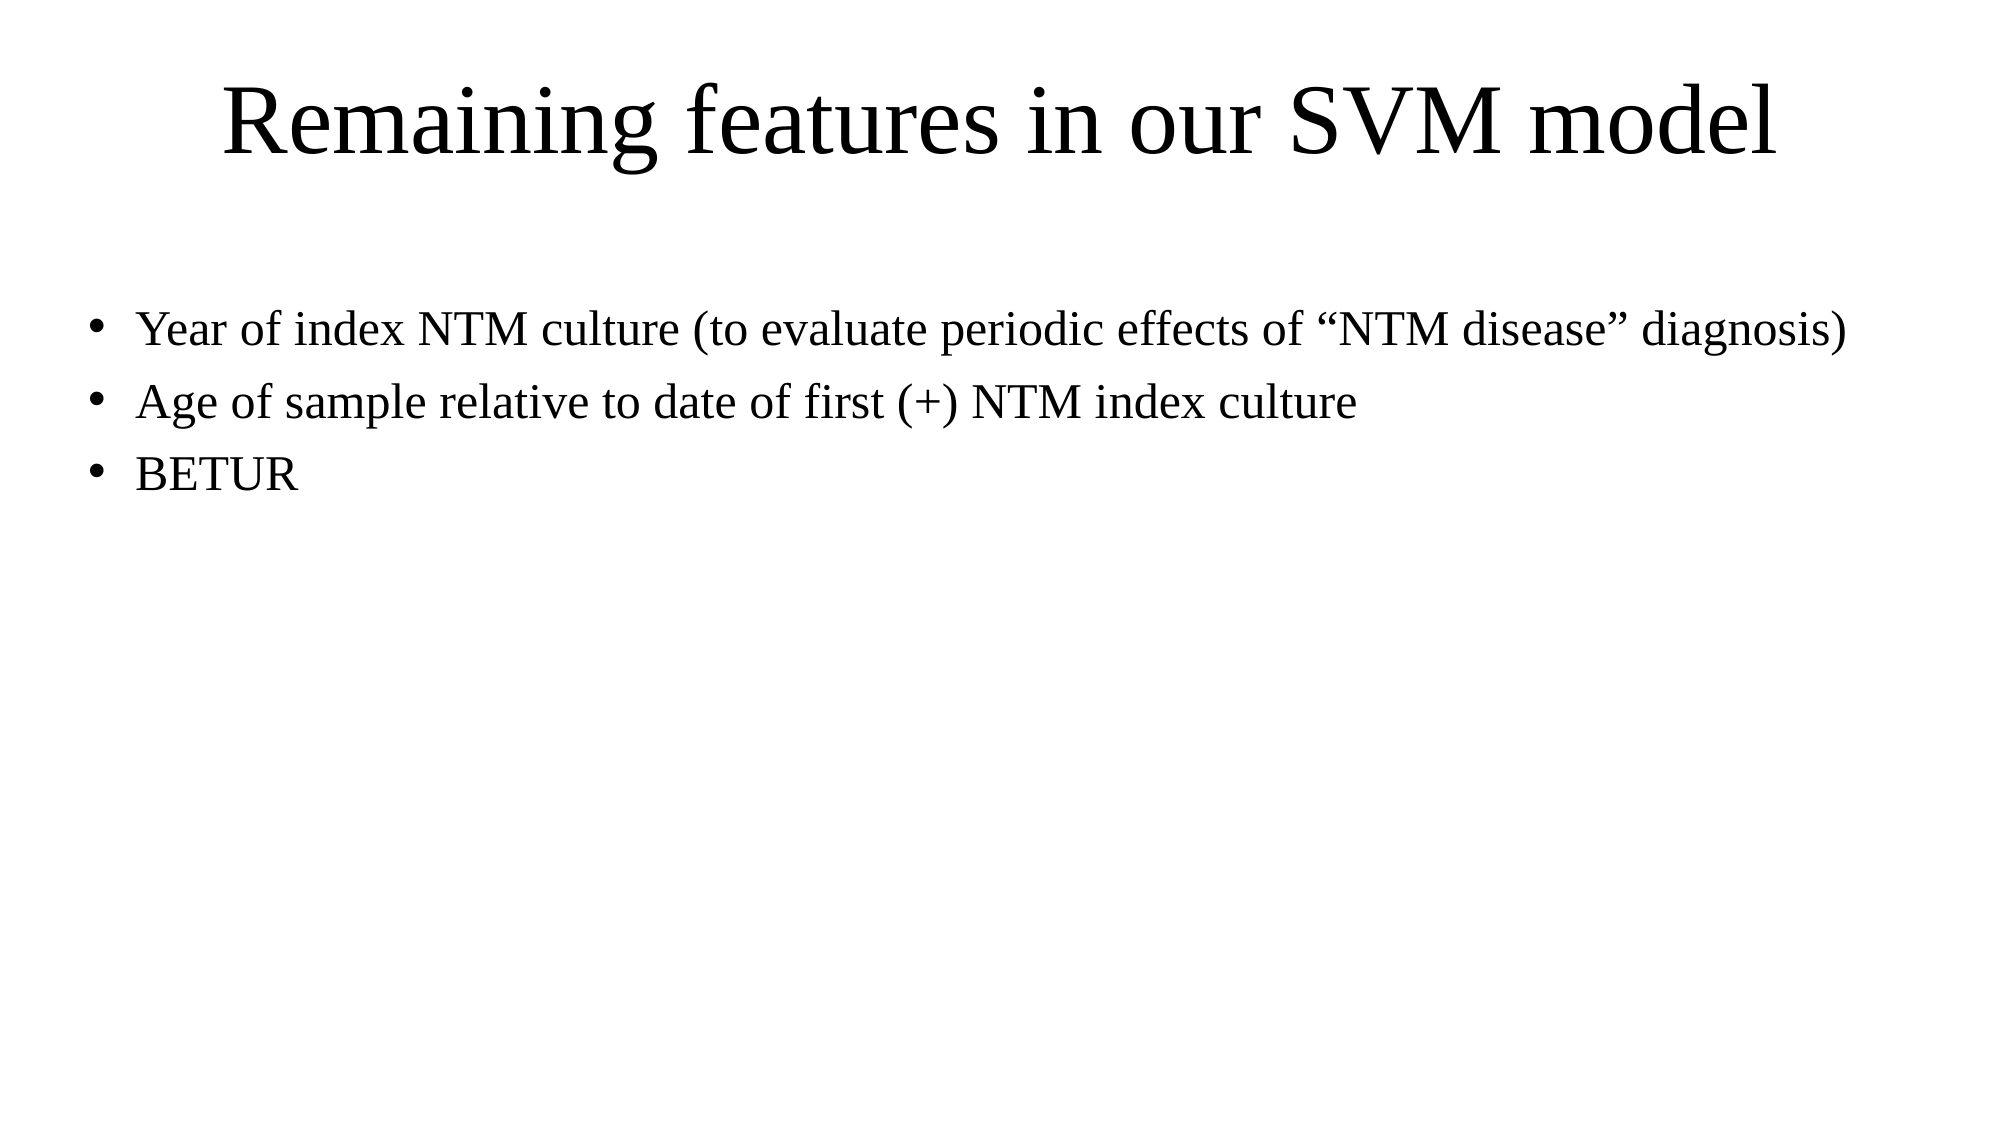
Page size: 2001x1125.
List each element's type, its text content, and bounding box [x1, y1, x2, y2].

text_box Year of index NTM culture (to evaluate periodic effects of “NTM disease” diagnosis) Age of sample relative to date of first (+) NTM index culture BETUR [73, 288, 1922, 508]
title Remaining features in our SVM model [133, 34, 1869, 208]
